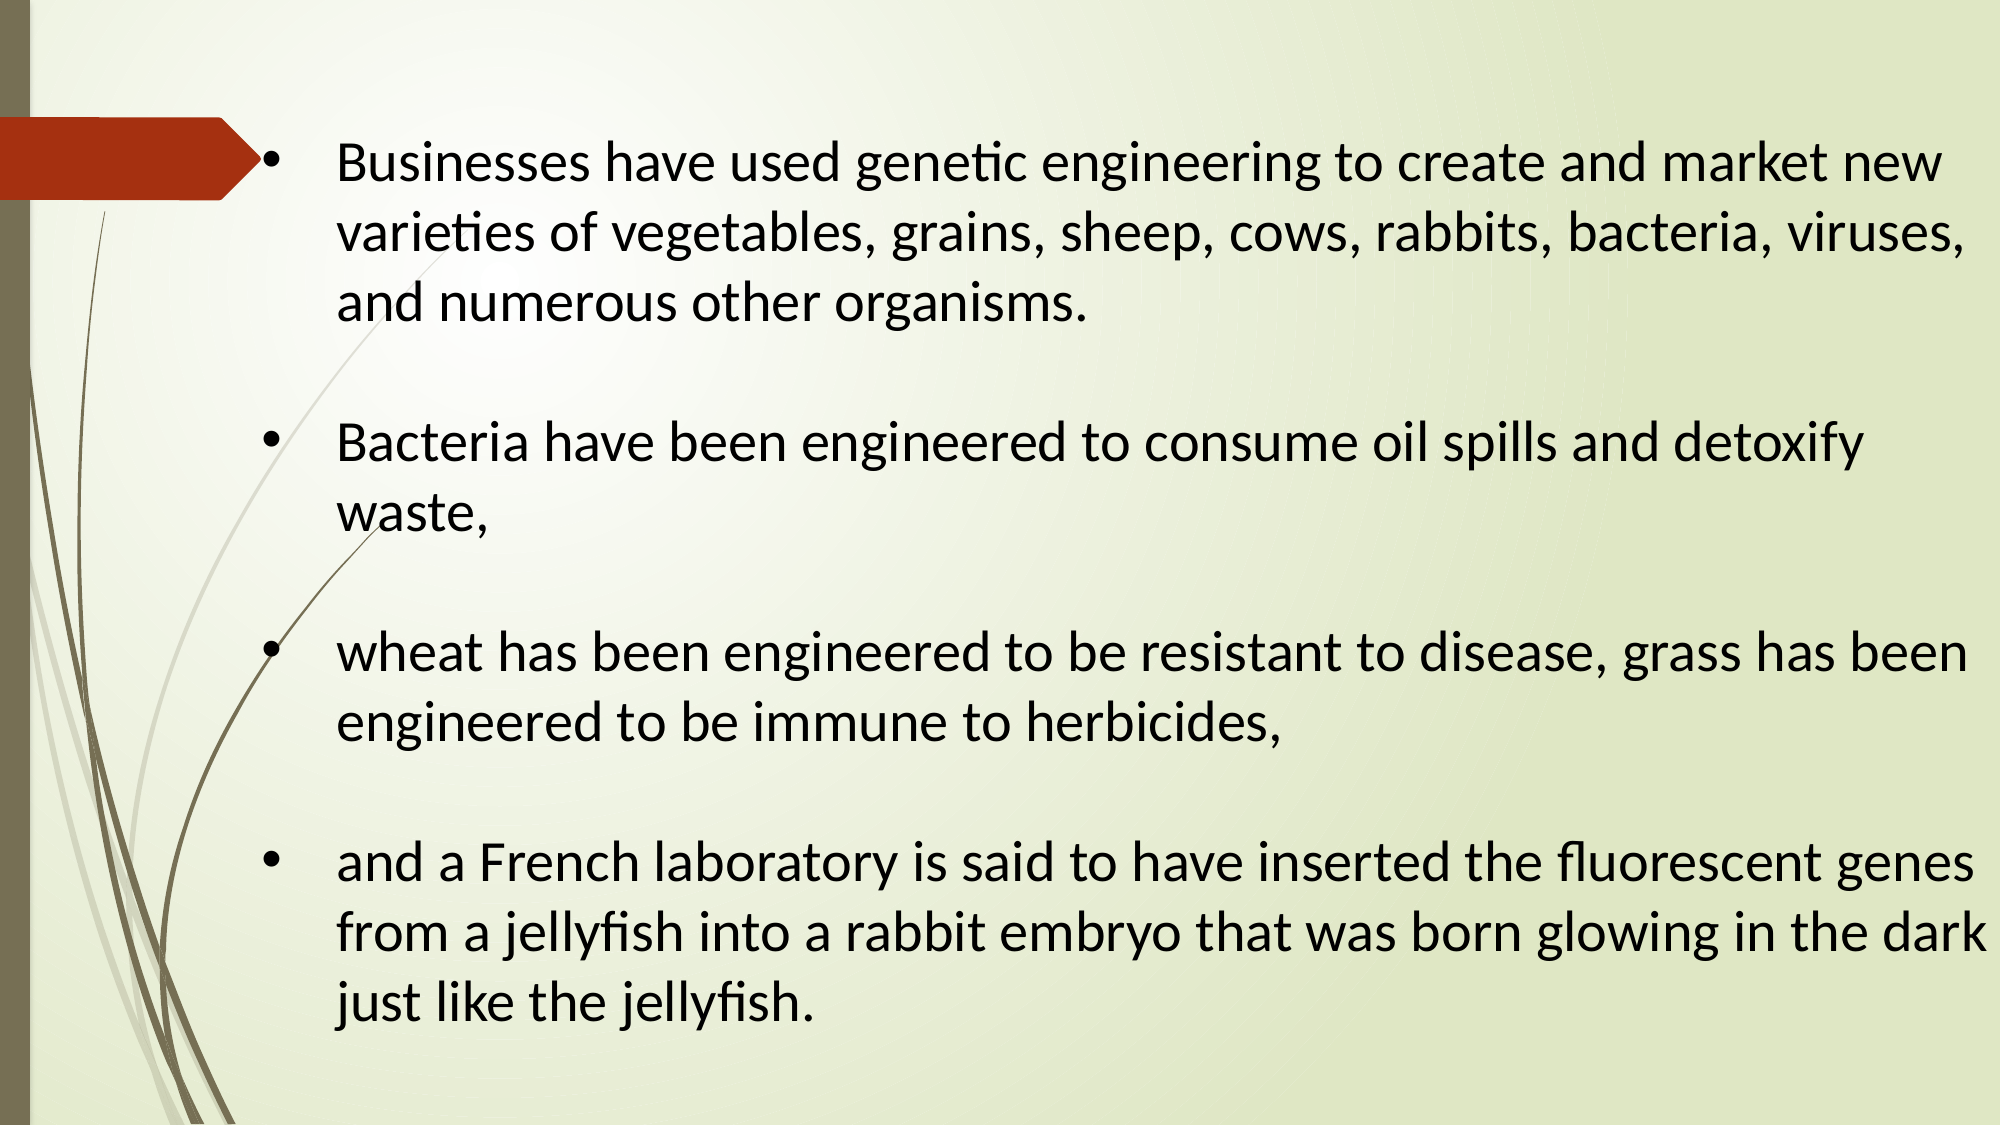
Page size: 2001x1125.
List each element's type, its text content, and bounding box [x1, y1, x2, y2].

text_box Businesses have used genetic engineering to create and market new varieties of vegetables, grains, sheep, cows, rabbits, bacteria, viruses, and numerous other organisms. Bacteria have been engineered to consume oil spills and detoxify waste, wheat has been engineered to be resistant to disease, grass has been engineered to be immune to herbicides, and a French laboratory is said to have inserted the fluorescent genes from a jellyfish into a rabbit embryo that was born glowing in the dark just like the jellyfish. [246, 116, 2000, 1041]
